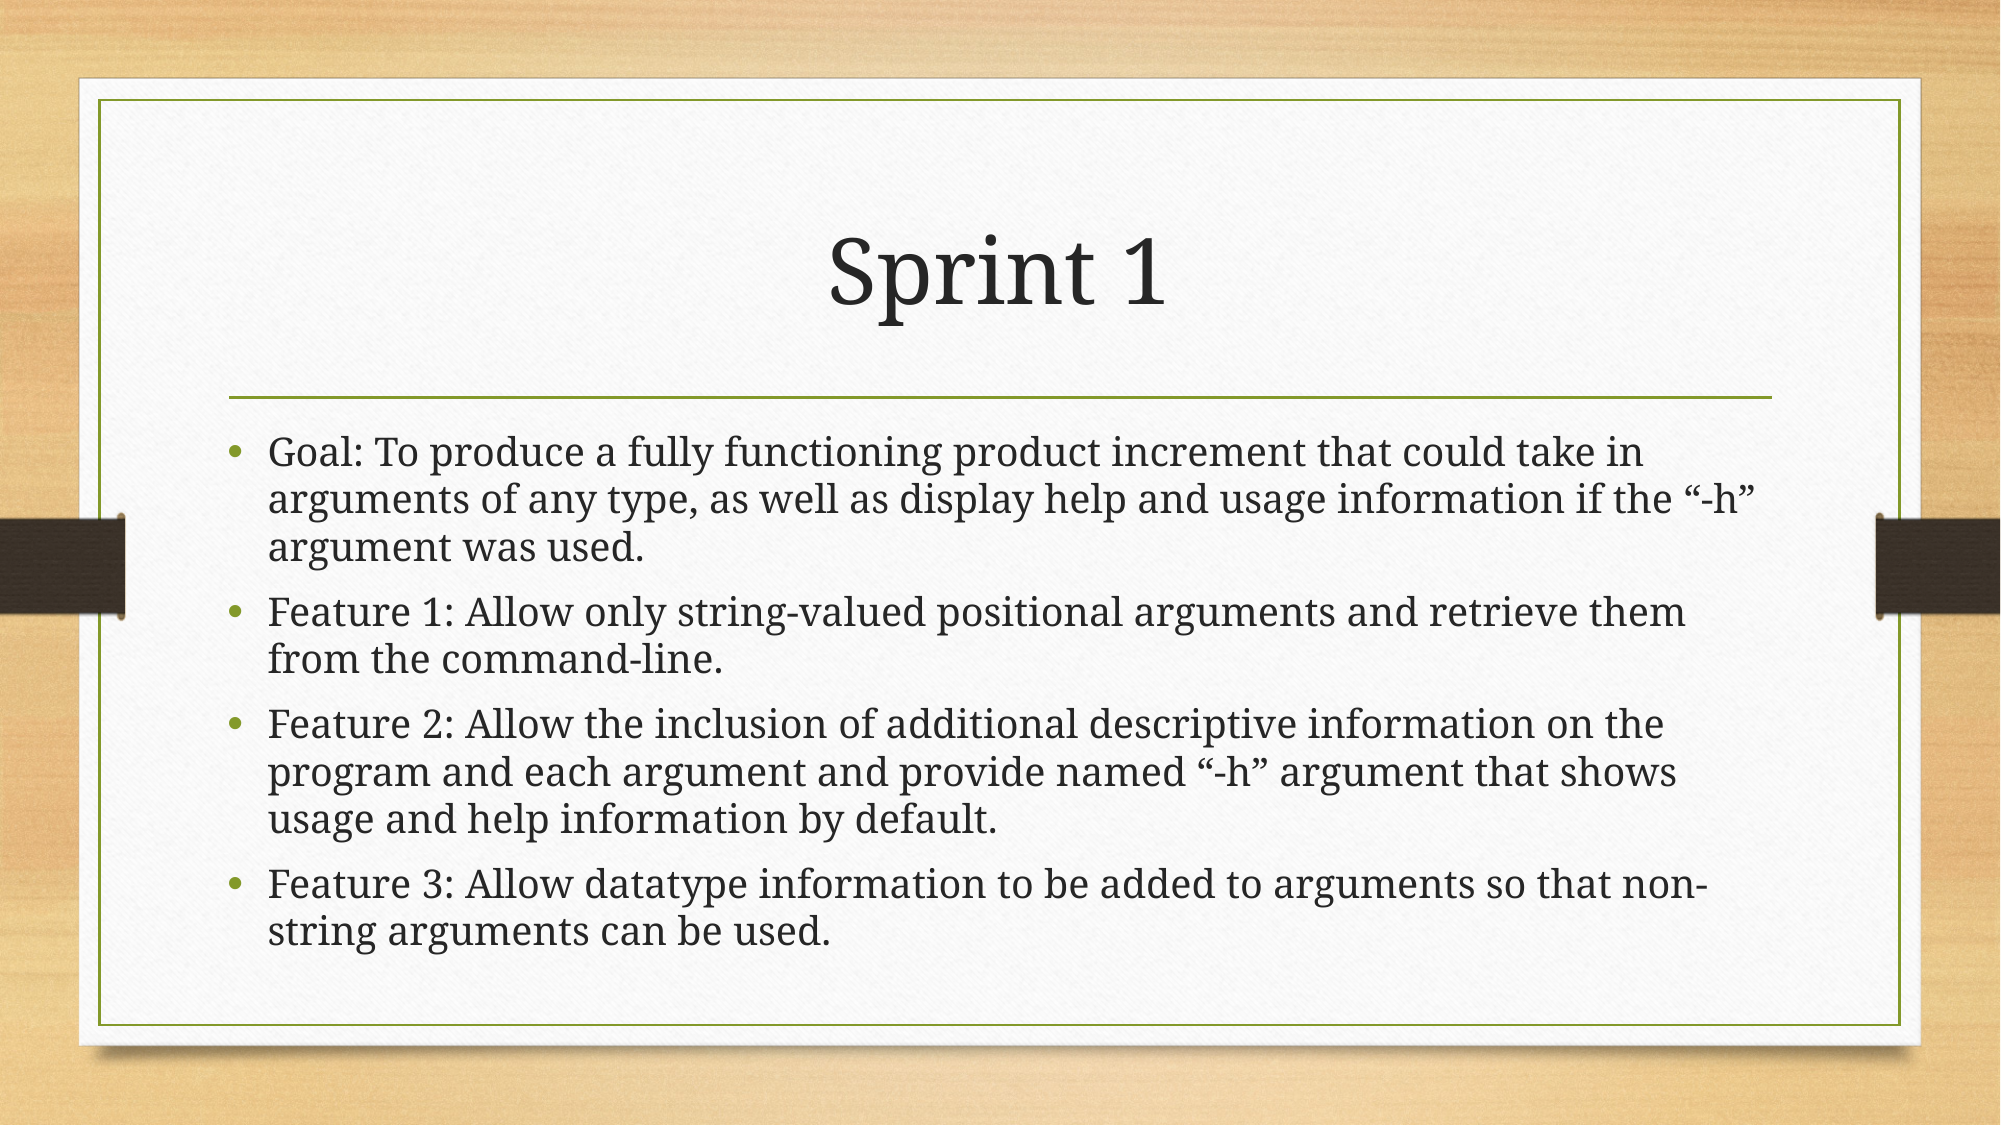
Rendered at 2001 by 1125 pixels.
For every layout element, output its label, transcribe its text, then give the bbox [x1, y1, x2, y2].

list Goal: To produce a fully functioning product increment that could take in arguments of any type, as well as display help and usage information if the “-h” argument was used. Feature 1: Allow only string-valued positional arguments and retrieve them from the command-line. Feature 2: Allow the inclusion of additional descriptive information on the program and each argument and provide named “-h” argument that shows usage and help information by default. Feature 3: Allow datatype information to be added to arguments so that non-string arguments can be used. [212, 419, 1788, 964]
picture [0, 0, 2001, 1125]
title Sprint 1 [212, 161, 1788, 375]
